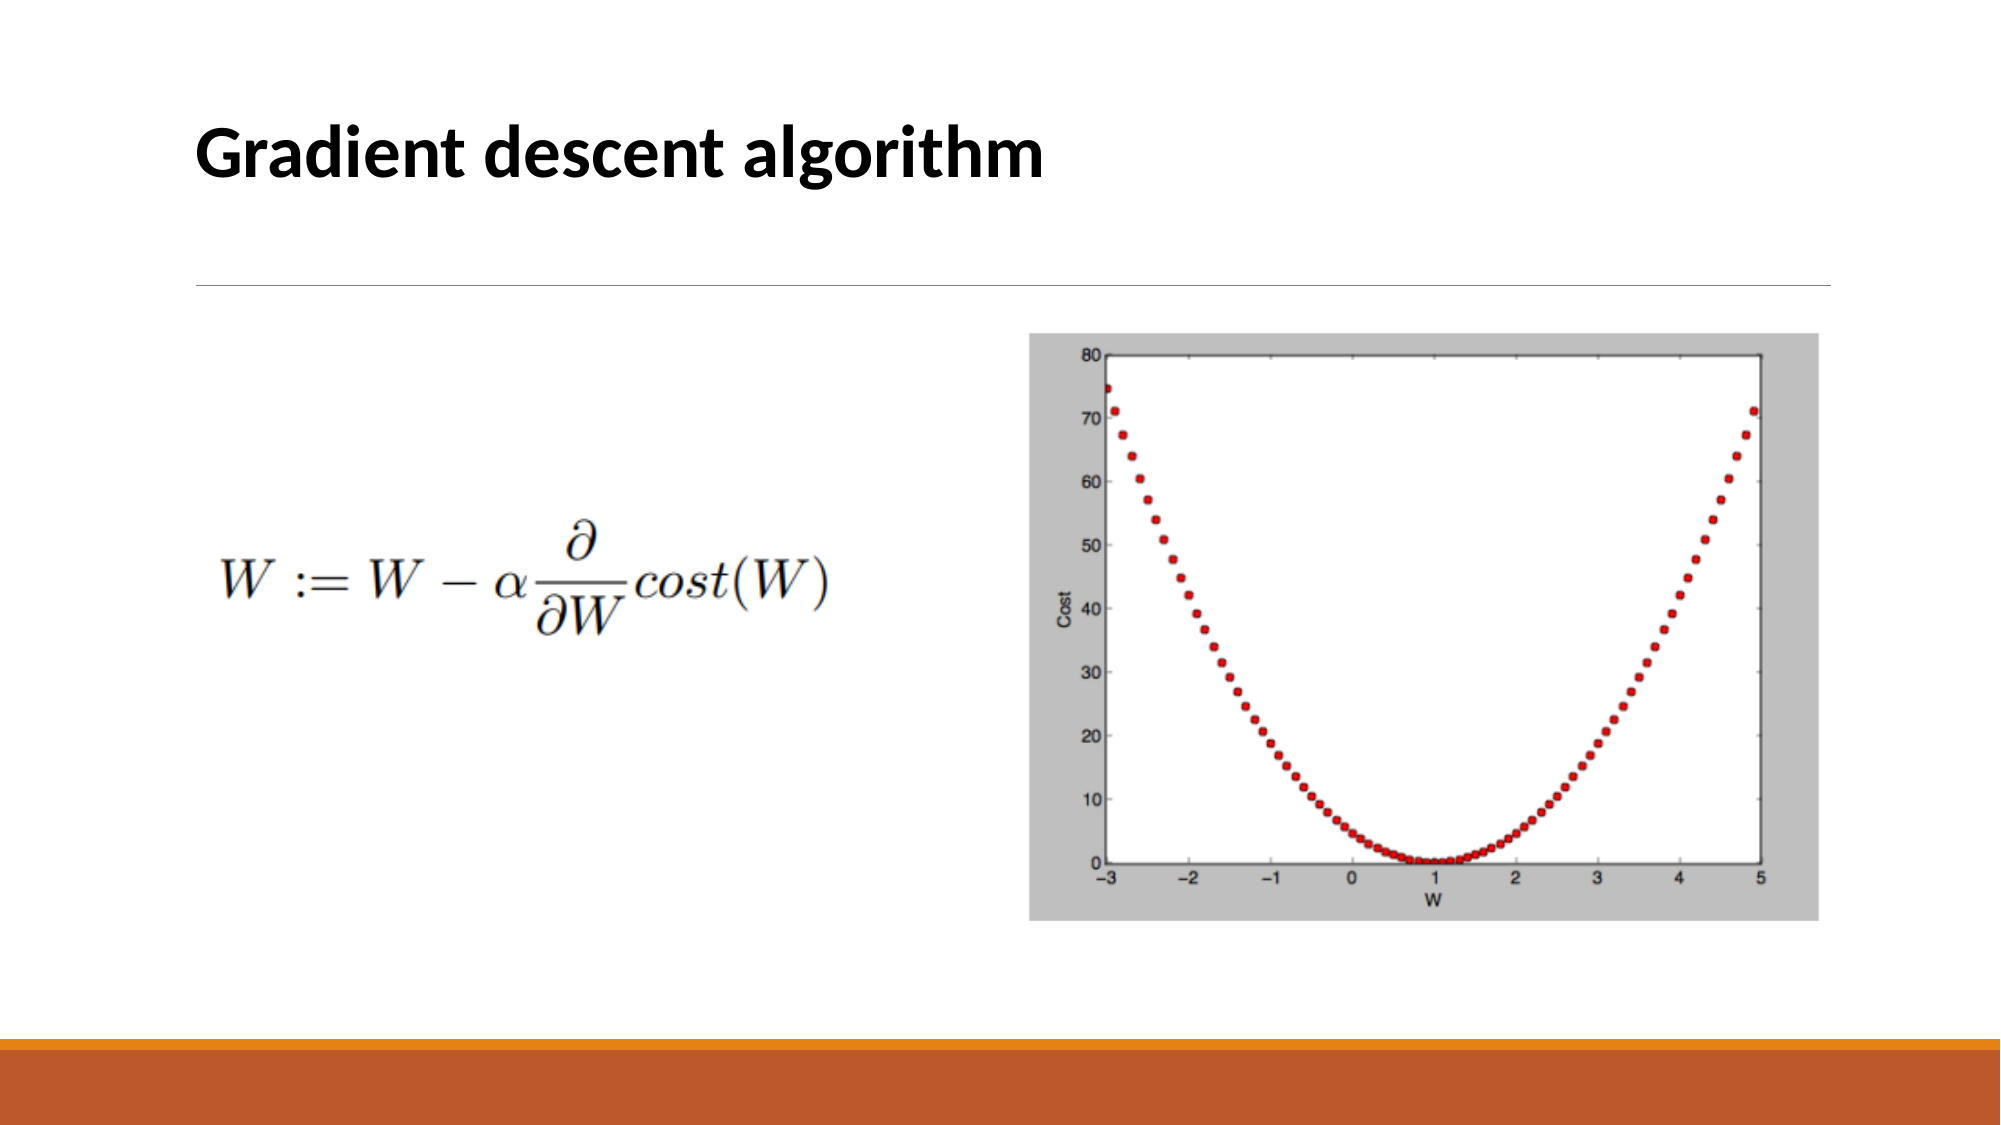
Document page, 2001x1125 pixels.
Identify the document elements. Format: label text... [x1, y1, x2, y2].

title Gradient descent algorithm [180, 47, 1830, 285]
picture [193, 489, 842, 668]
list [1005, 309, 1831, 930]
